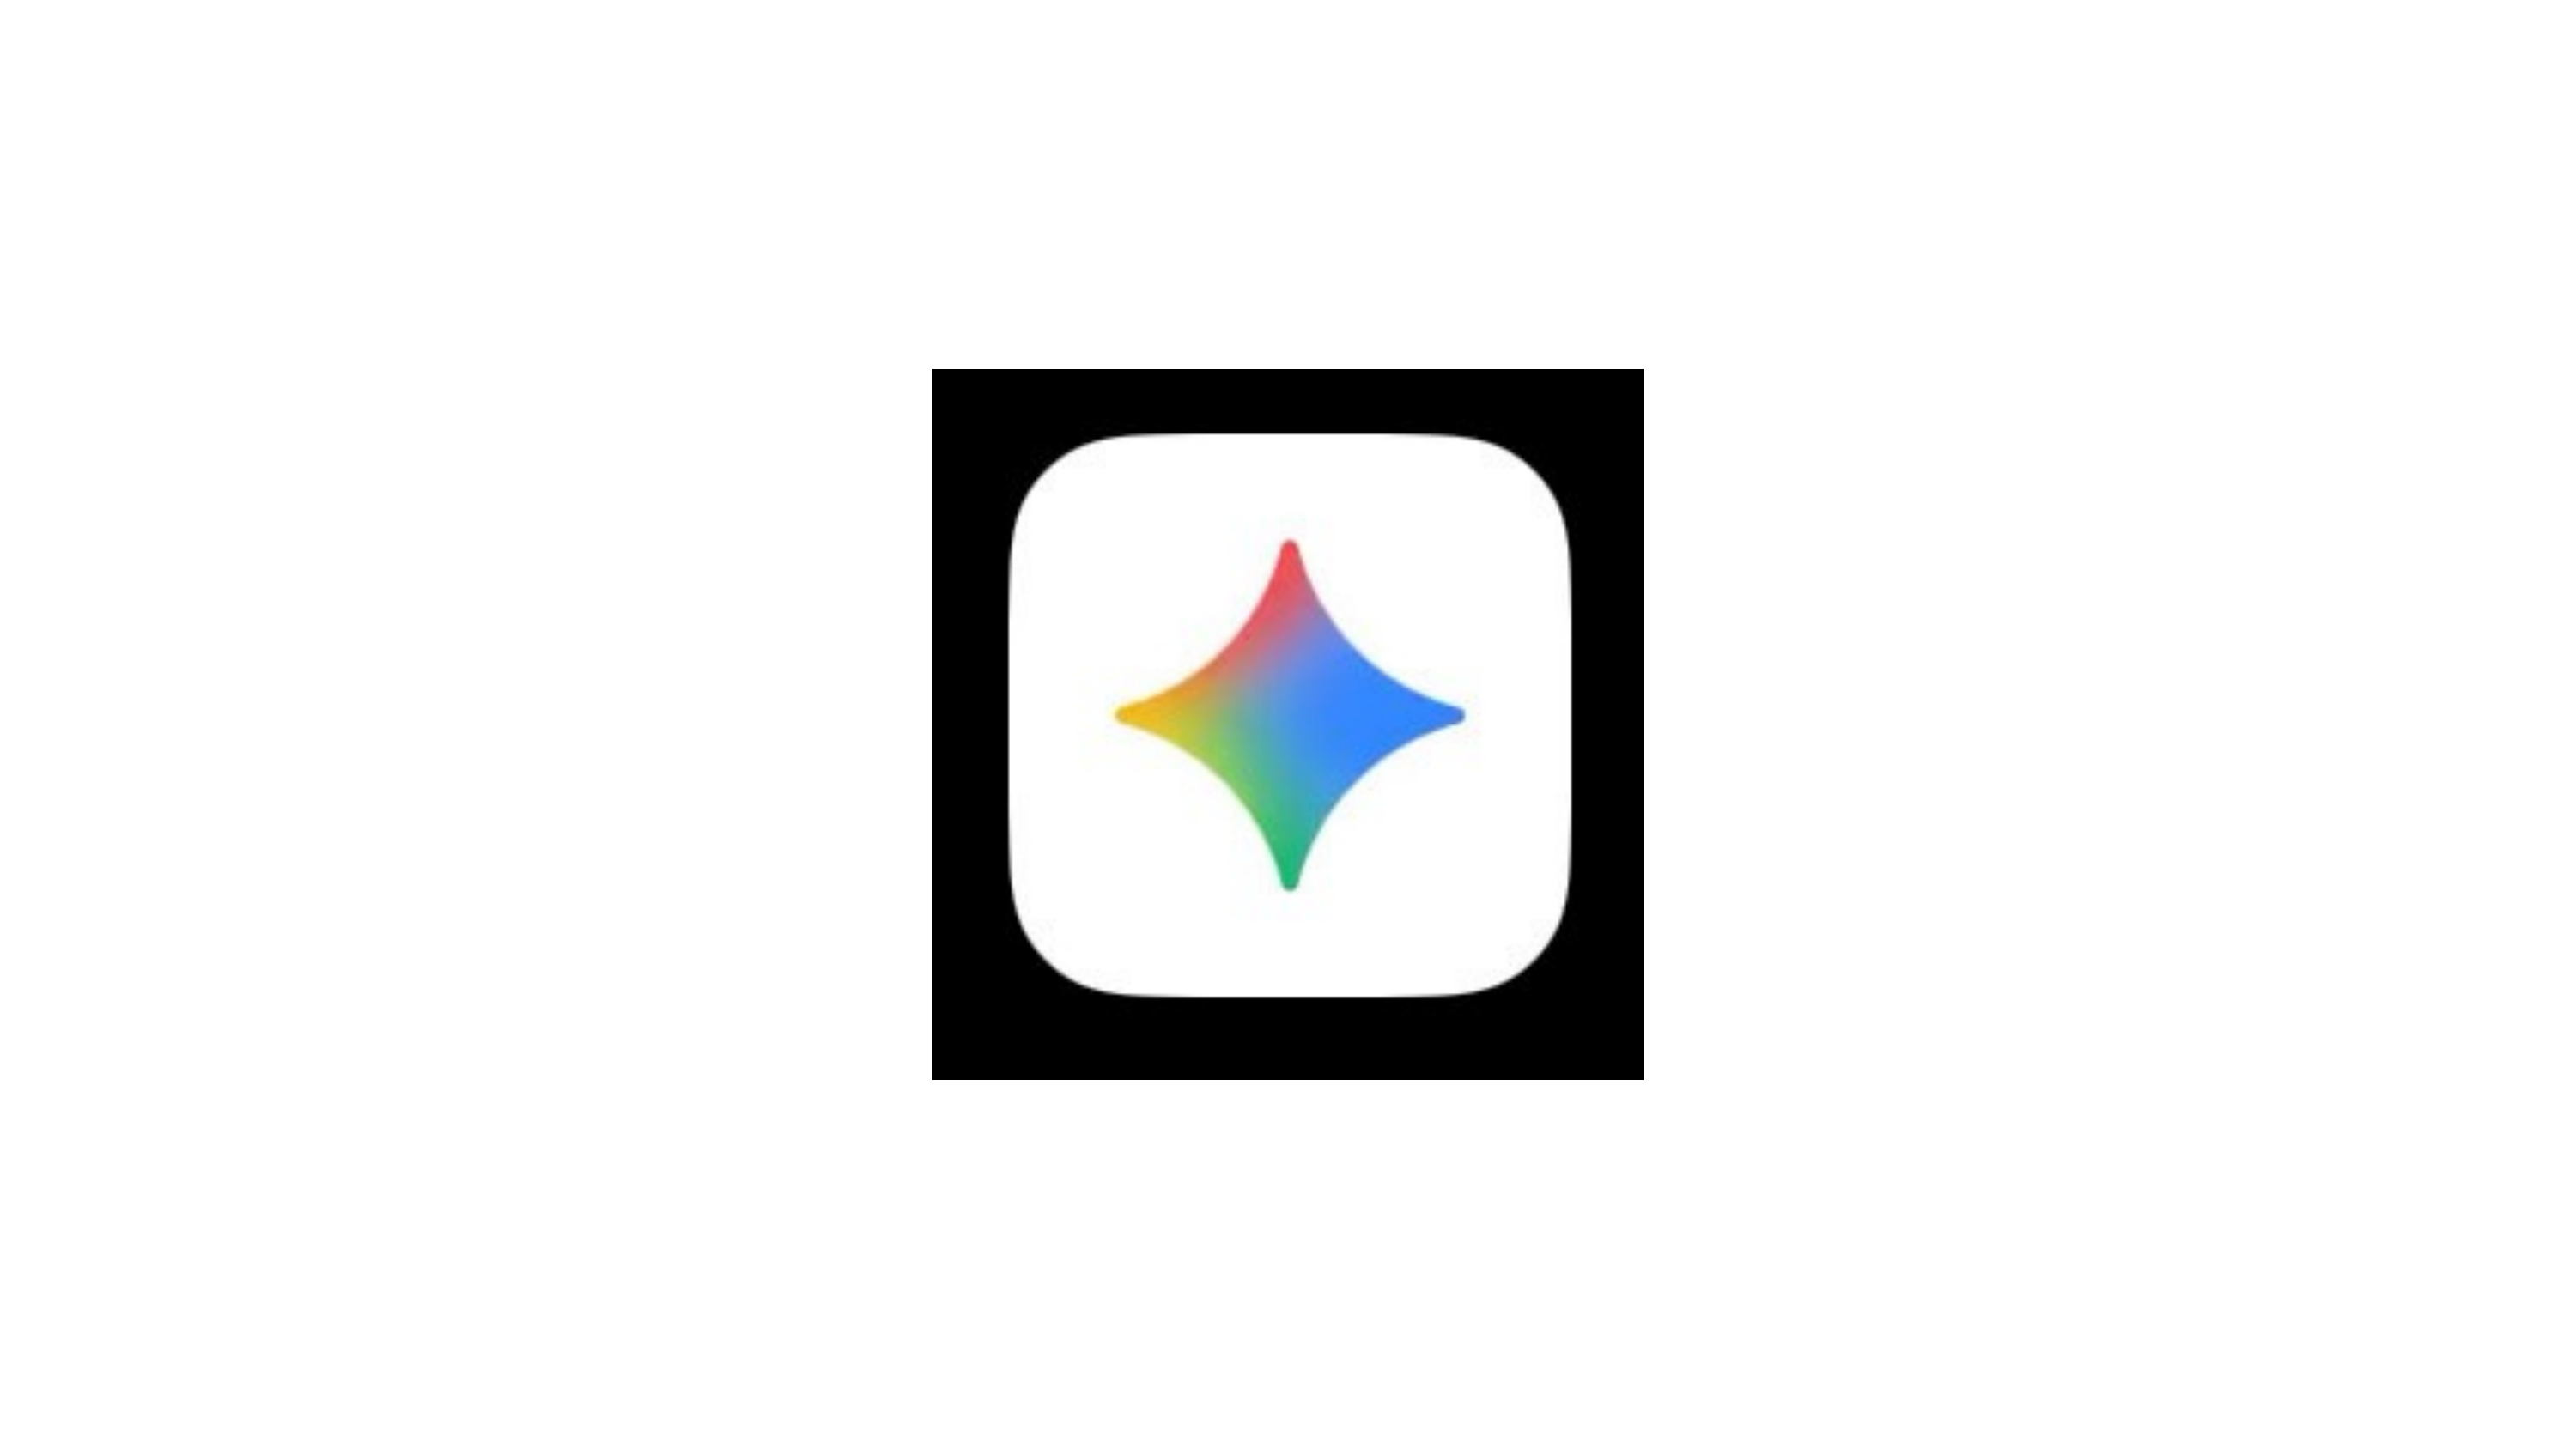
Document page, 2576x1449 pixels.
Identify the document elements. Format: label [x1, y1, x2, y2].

picture [931, 369, 1645, 1080]
